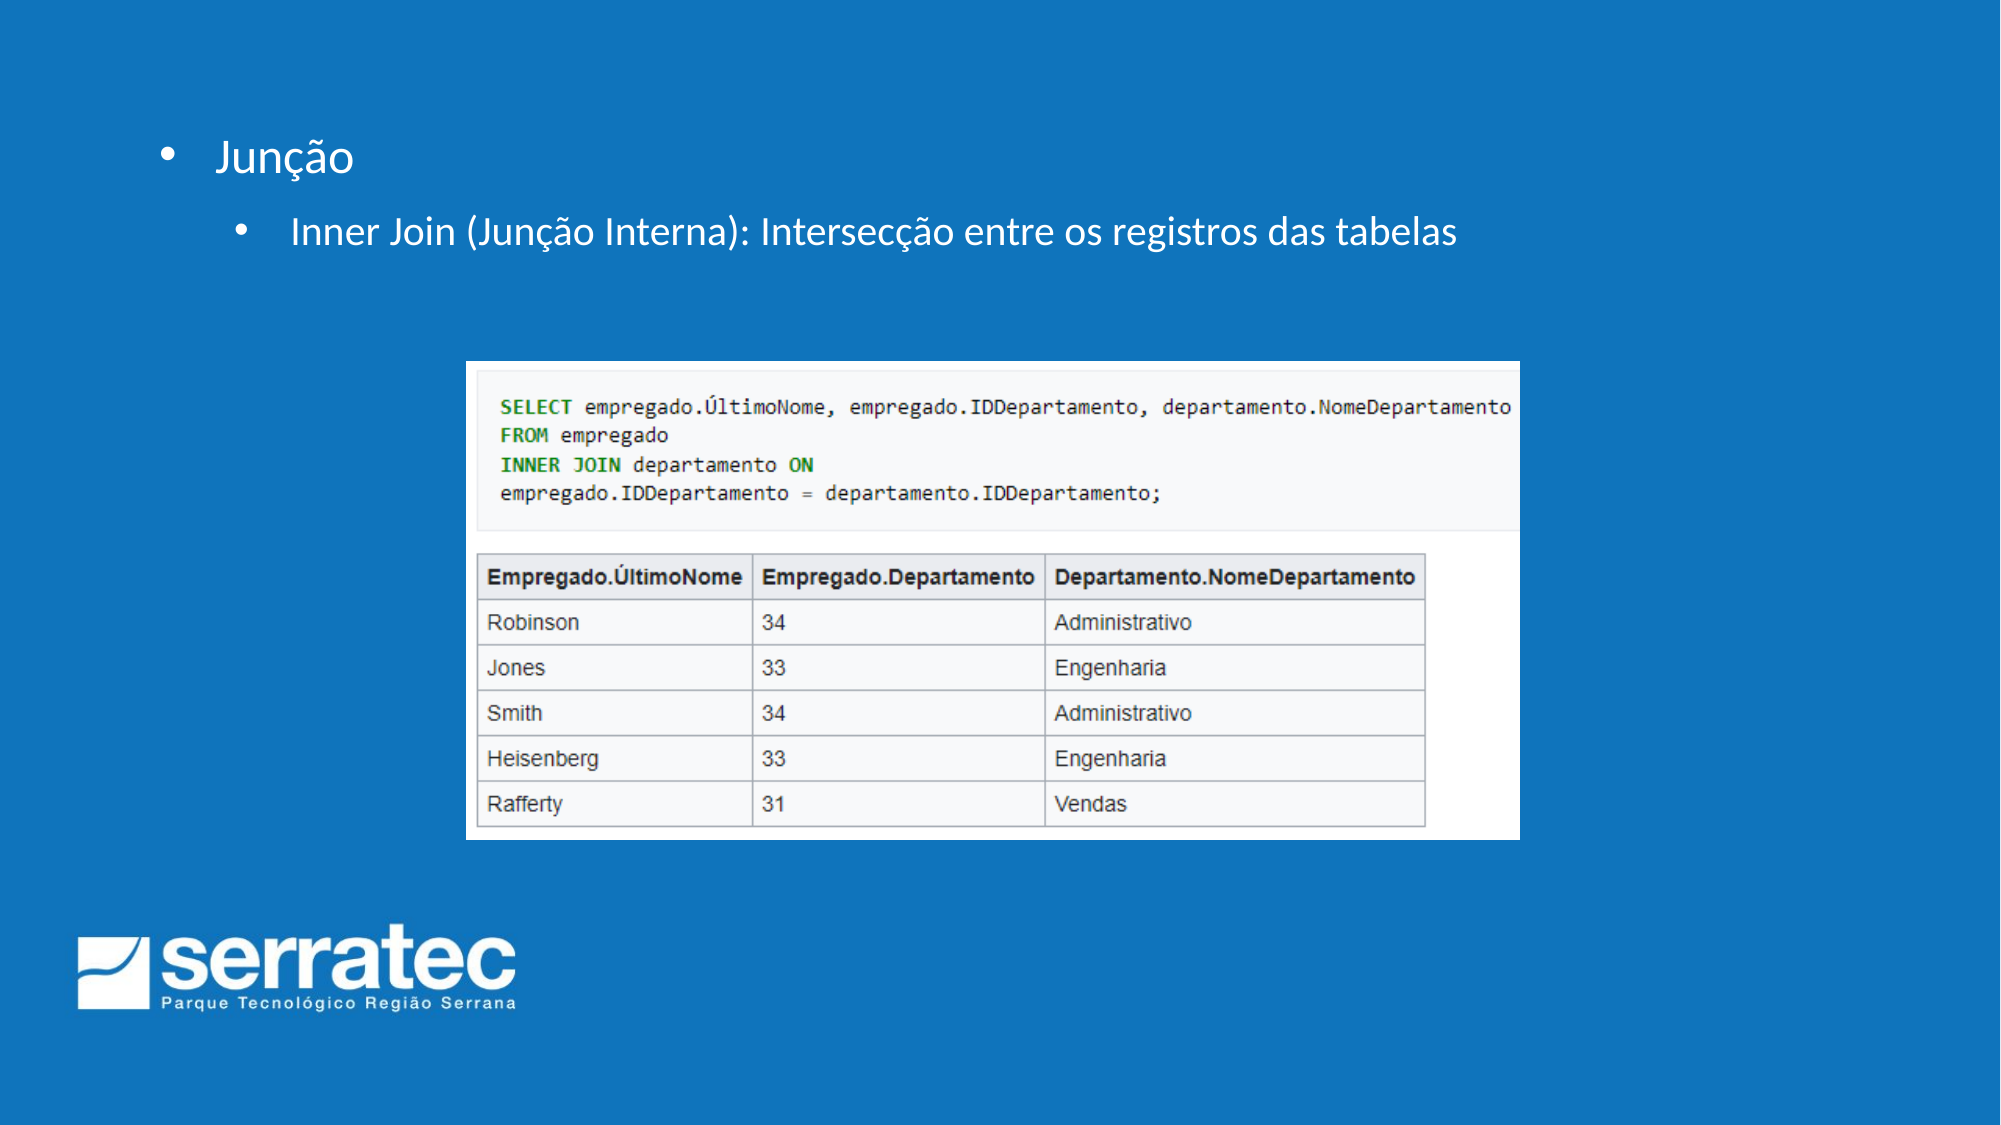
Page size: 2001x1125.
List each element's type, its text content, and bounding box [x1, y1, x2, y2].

picture [0, 0, 2001, 1125]
subtitle Junção Inner Join (Junção Interna): Intersecção entre os registros das tabelas [144, 115, 1843, 276]
